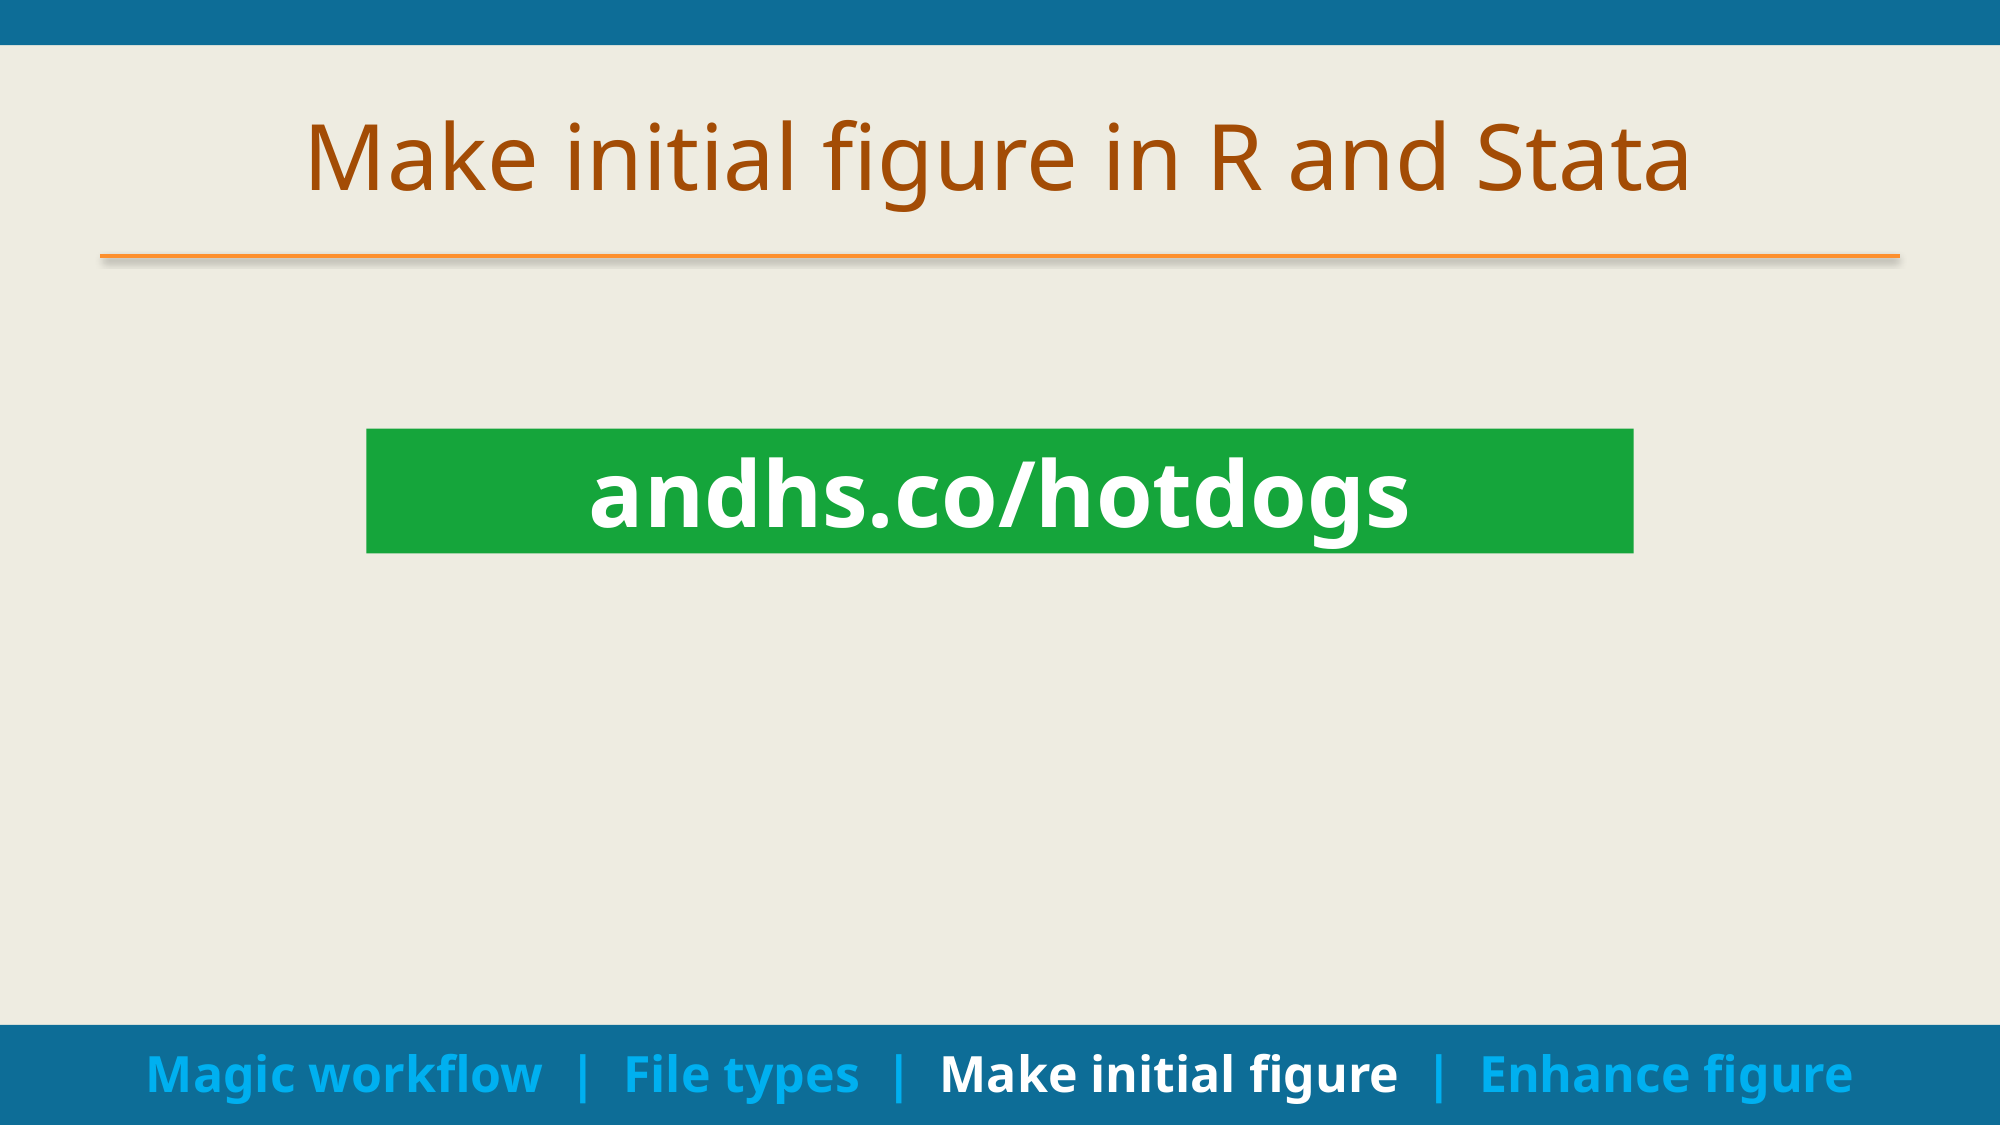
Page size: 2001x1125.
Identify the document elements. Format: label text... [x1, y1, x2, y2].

text_box Magic workflow | File types | Make initial figure | Enhance figure [0, 1035, 2000, 1110]
title Make initial figure in R and Stata [99, 75, 1900, 233]
text_box andhs.co/hotdogs [366, 428, 1634, 554]
